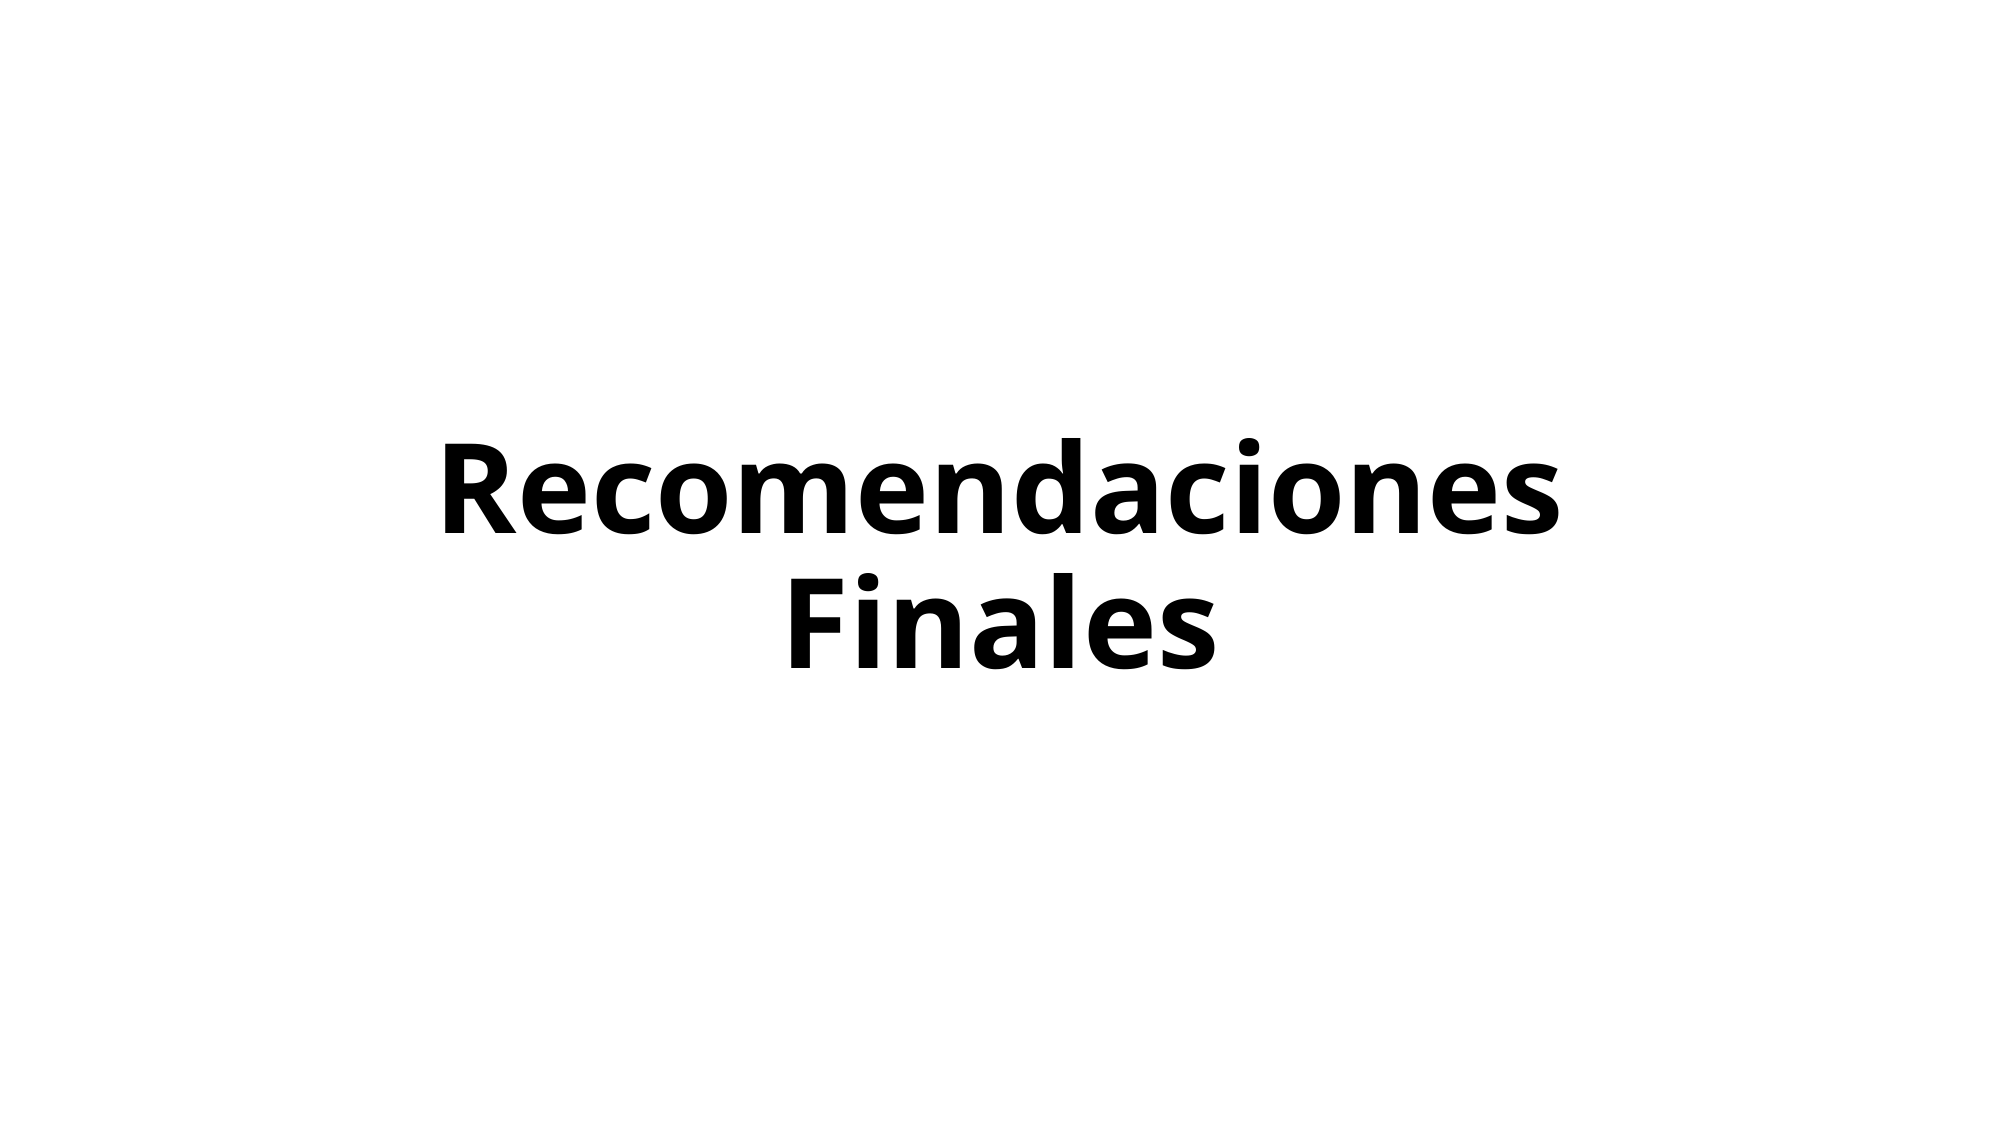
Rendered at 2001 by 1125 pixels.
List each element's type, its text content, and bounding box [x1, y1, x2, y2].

title Recomendaciones Finales [249, 311, 1750, 704]
